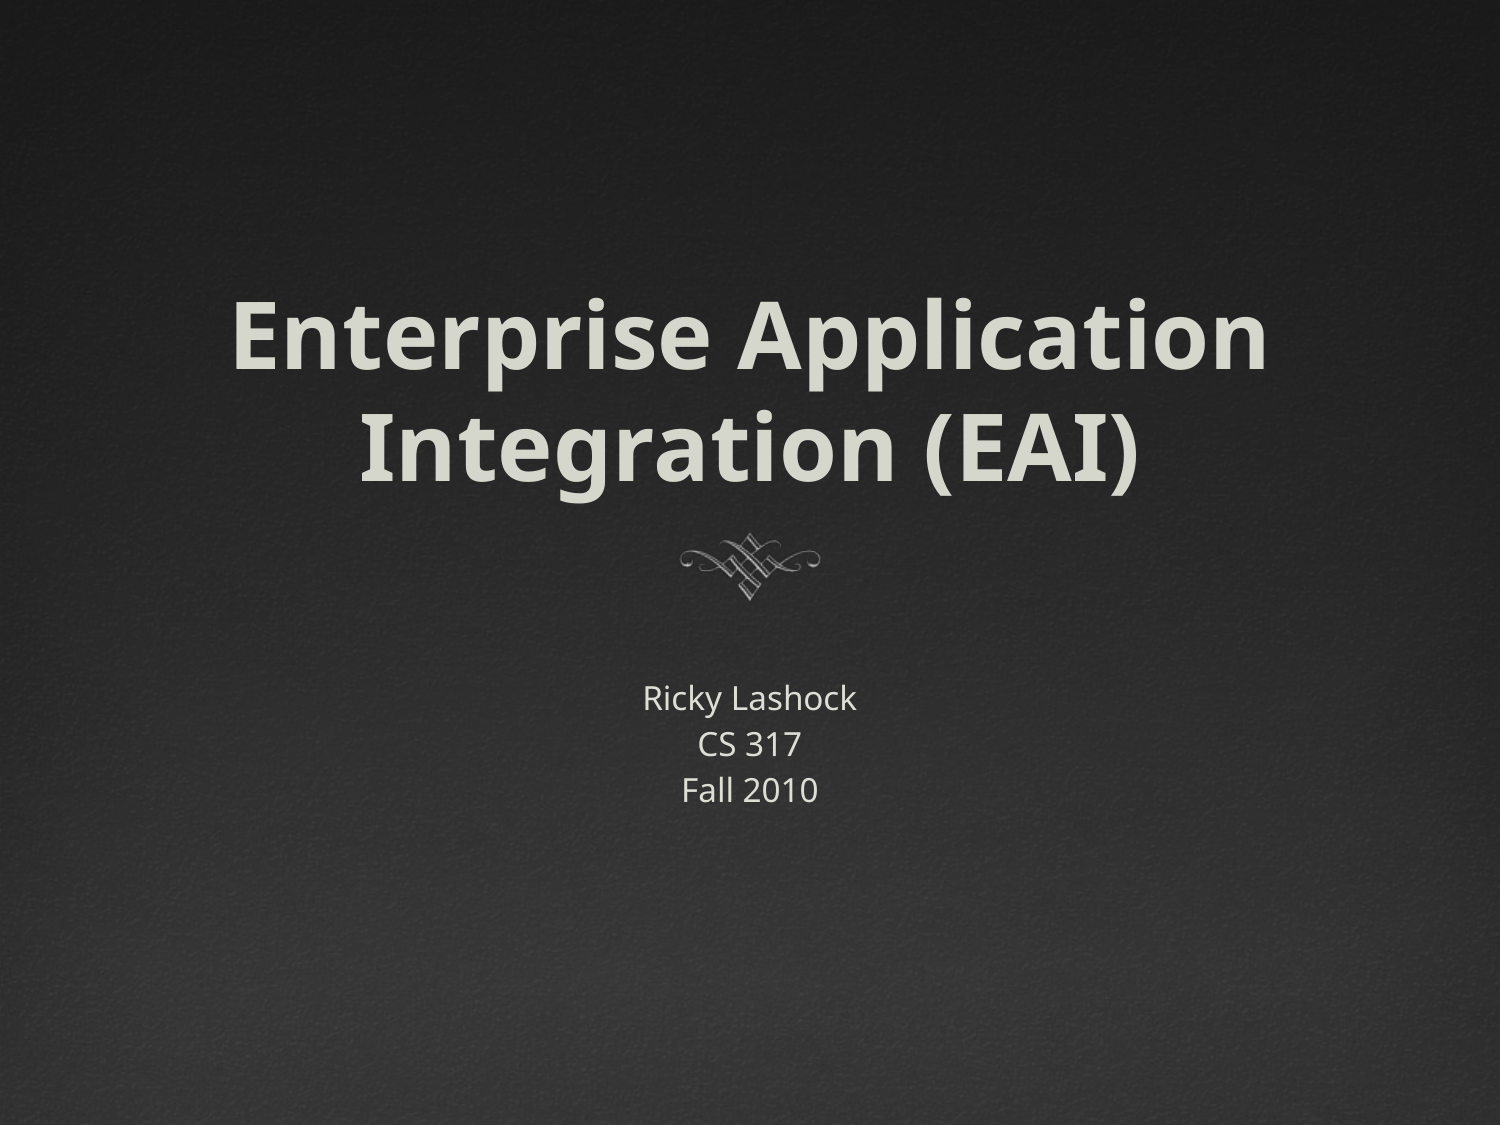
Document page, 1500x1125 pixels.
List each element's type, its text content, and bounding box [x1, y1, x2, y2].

subtitle Ricky Lashock CS 317 Fall 2010 [112, 669, 1388, 913]
title Enterprise Application Integration (EAI) [112, 266, 1388, 508]
picture [657, 508, 843, 627]
